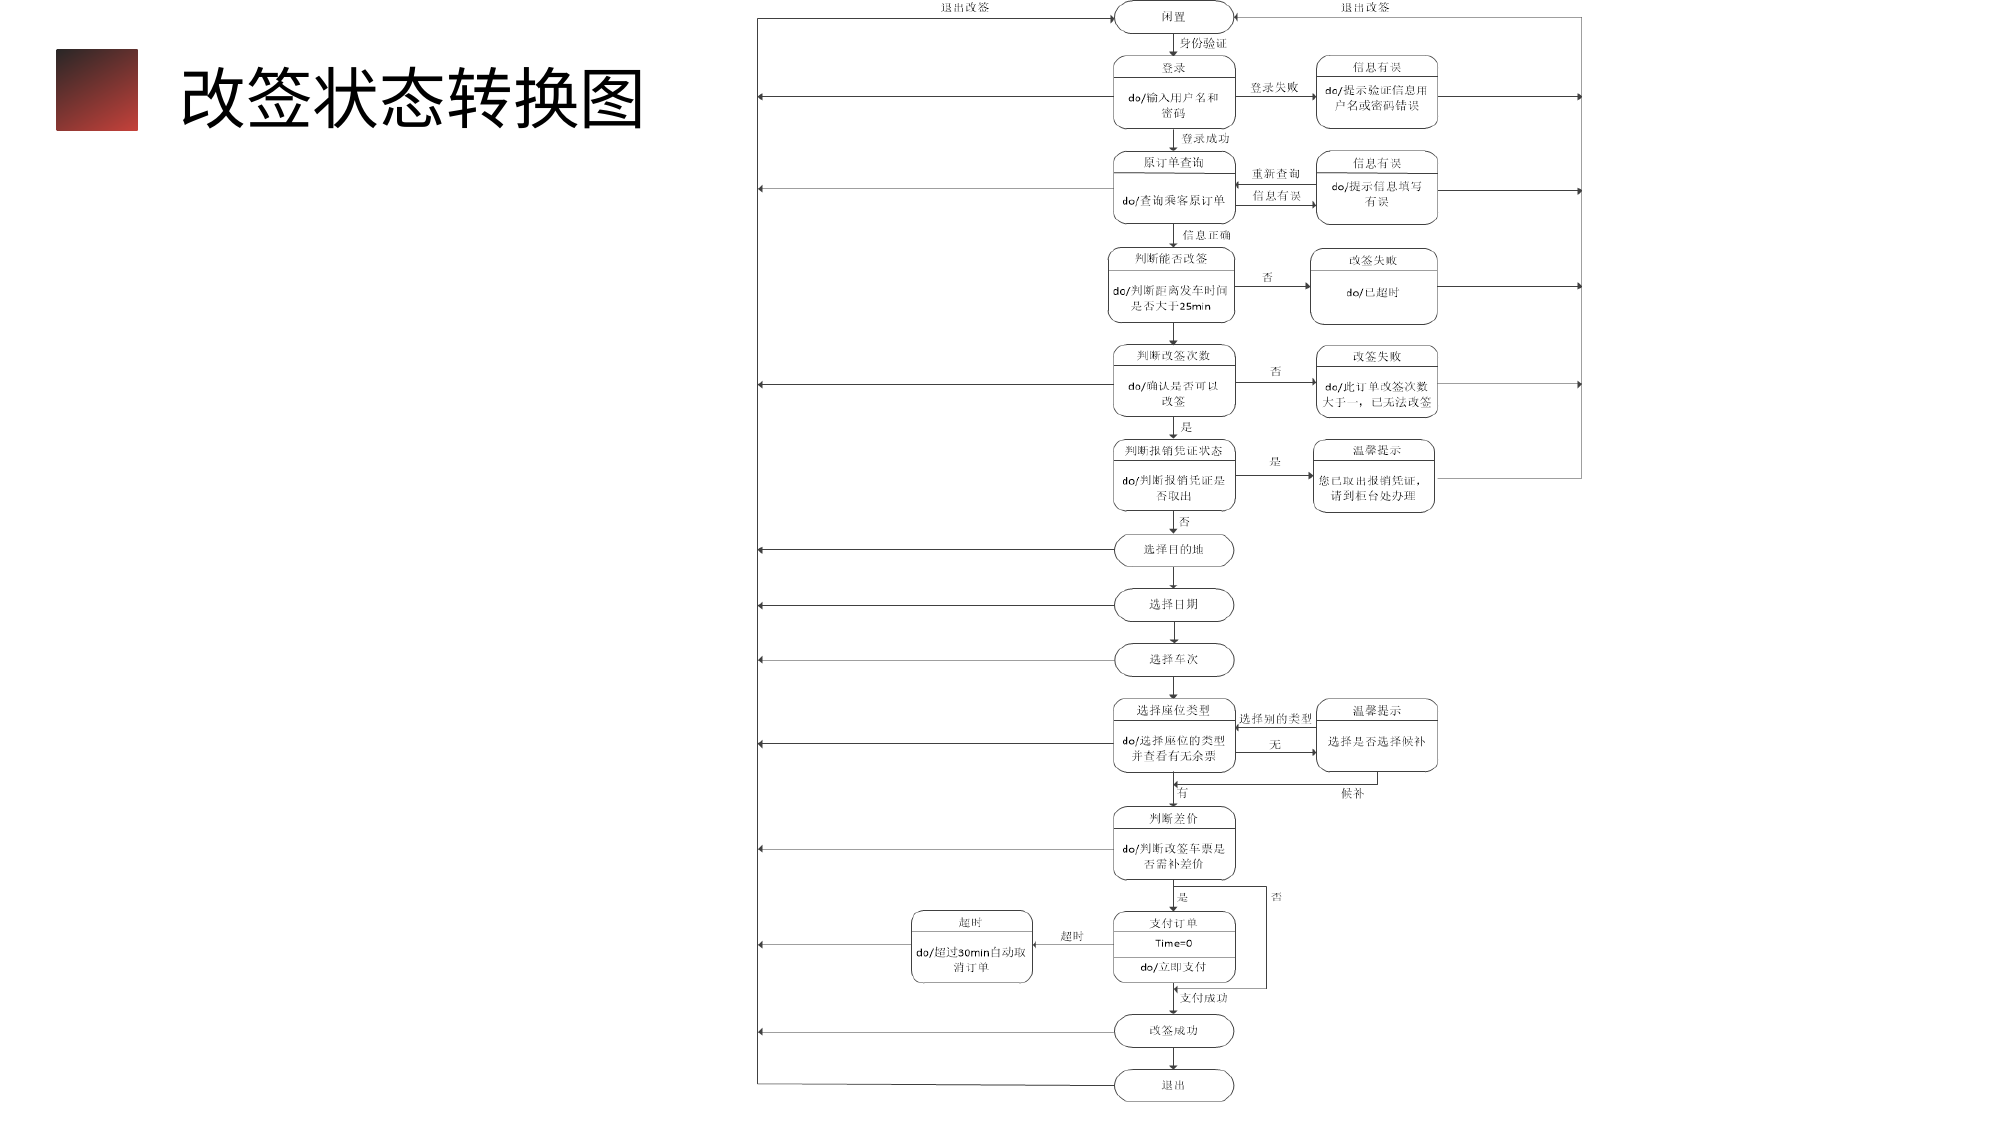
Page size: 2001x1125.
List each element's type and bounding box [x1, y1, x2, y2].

picture [757, 0, 1582, 1102]
text_box [56, 49, 757, 146]
